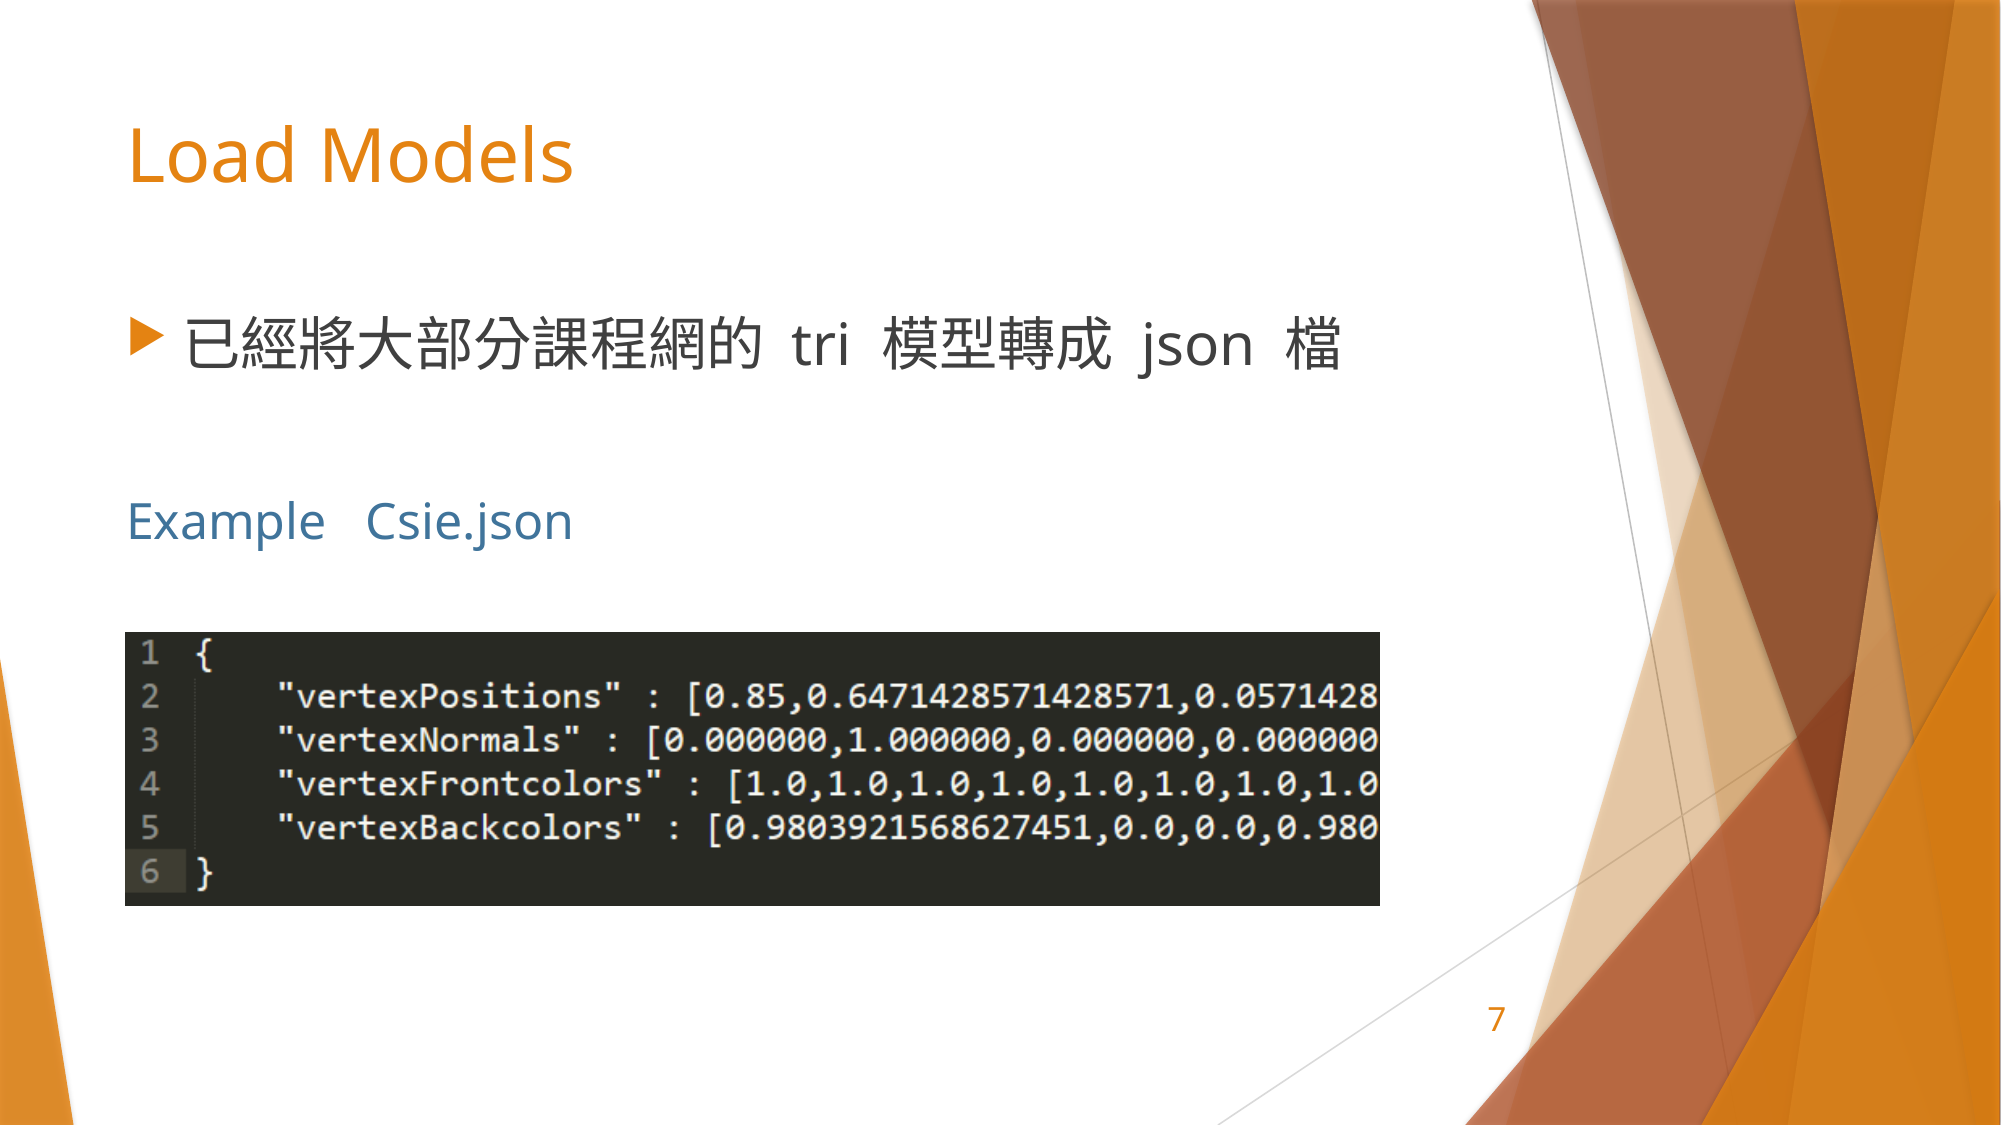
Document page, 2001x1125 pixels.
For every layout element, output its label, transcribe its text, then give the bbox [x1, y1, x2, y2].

title Load Models [111, 99, 1522, 300]
list 已經將大部分課程網的 tri 模型轉成 json 檔 Example Csie.json [111, 300, 1574, 937]
picture [124, 632, 1380, 906]
slide_number 7 [1409, 991, 1522, 1051]
